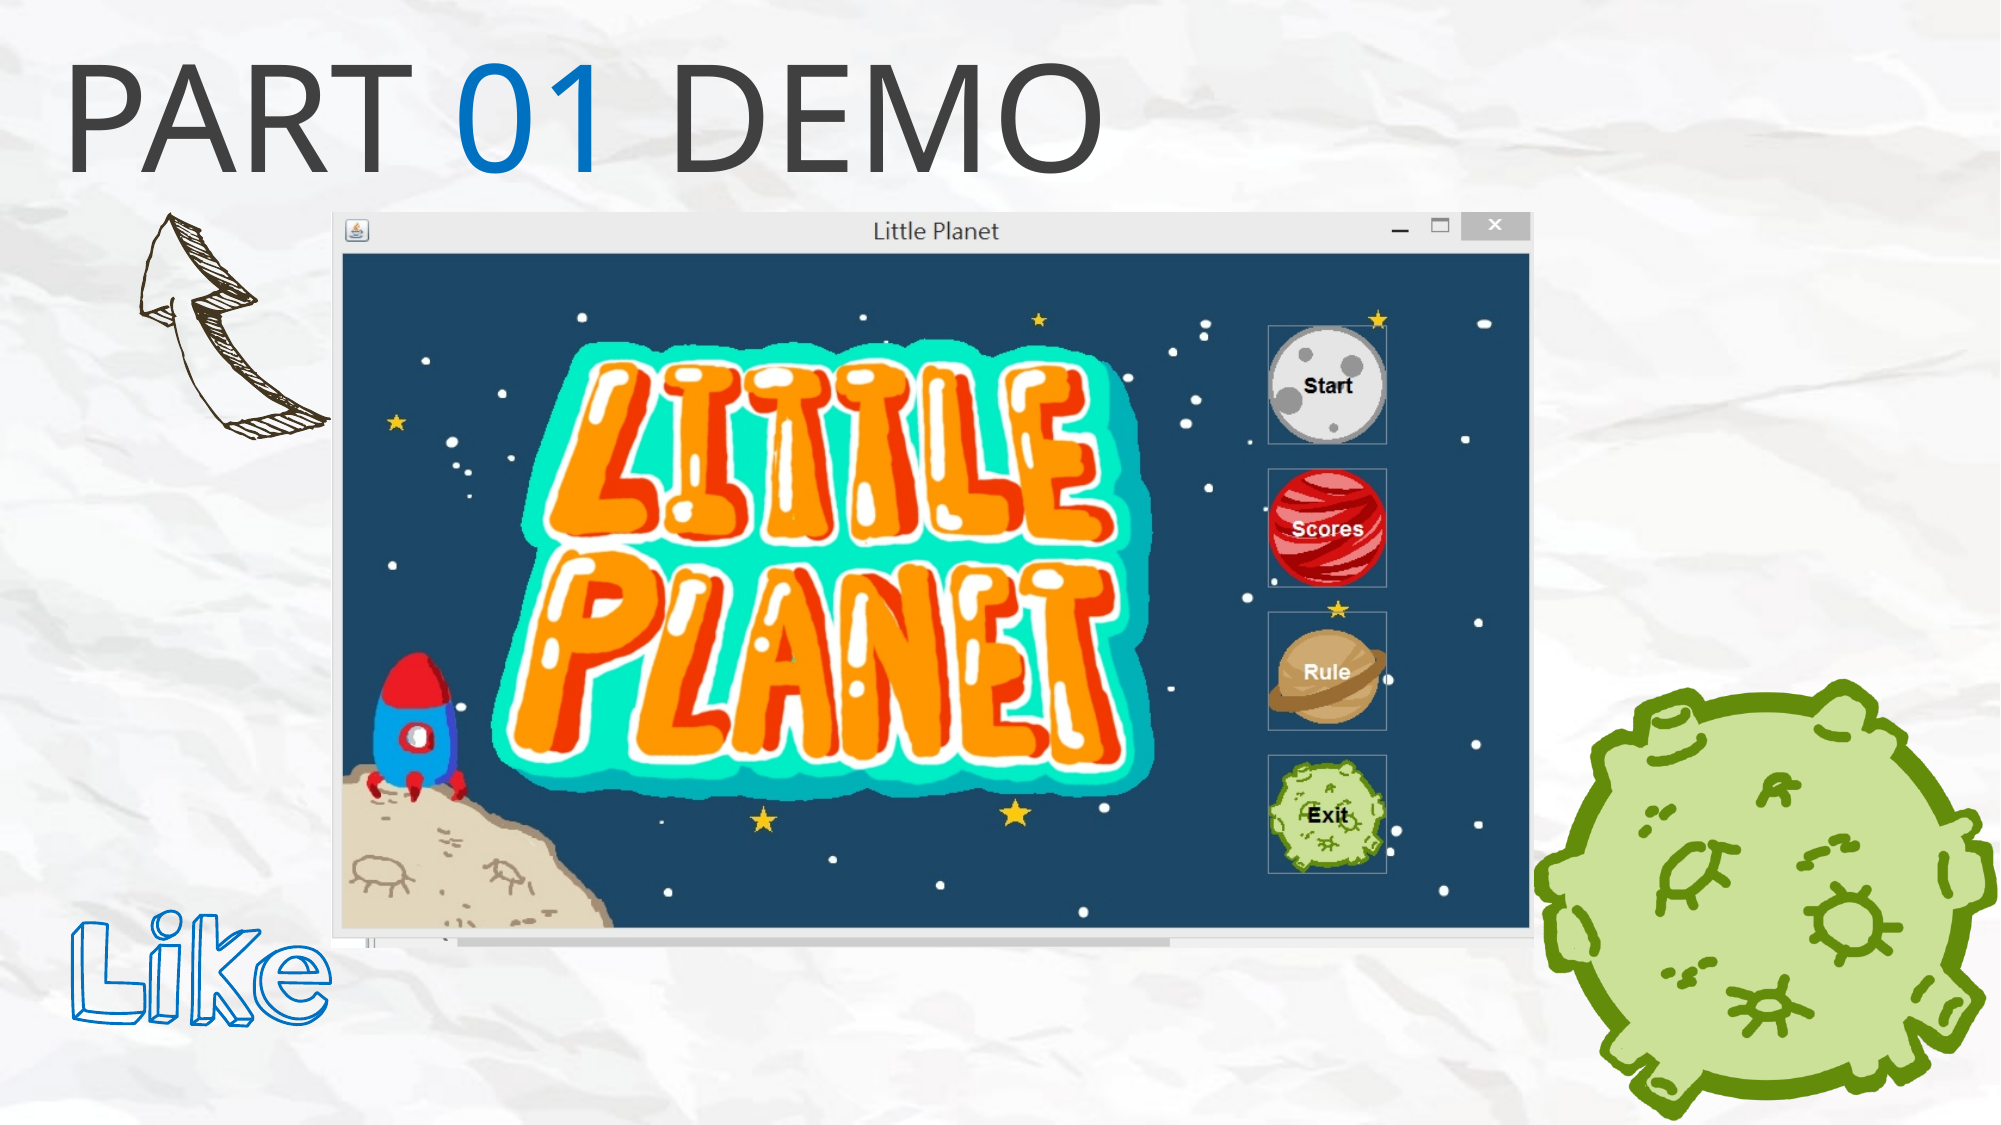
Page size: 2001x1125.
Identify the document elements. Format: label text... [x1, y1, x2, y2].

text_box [71, 908, 332, 1033]
text_box [139, 212, 331, 441]
picture [0, 0, 2000, 1125]
text_box PART 01 DEMO [43, 15, 1125, 211]
